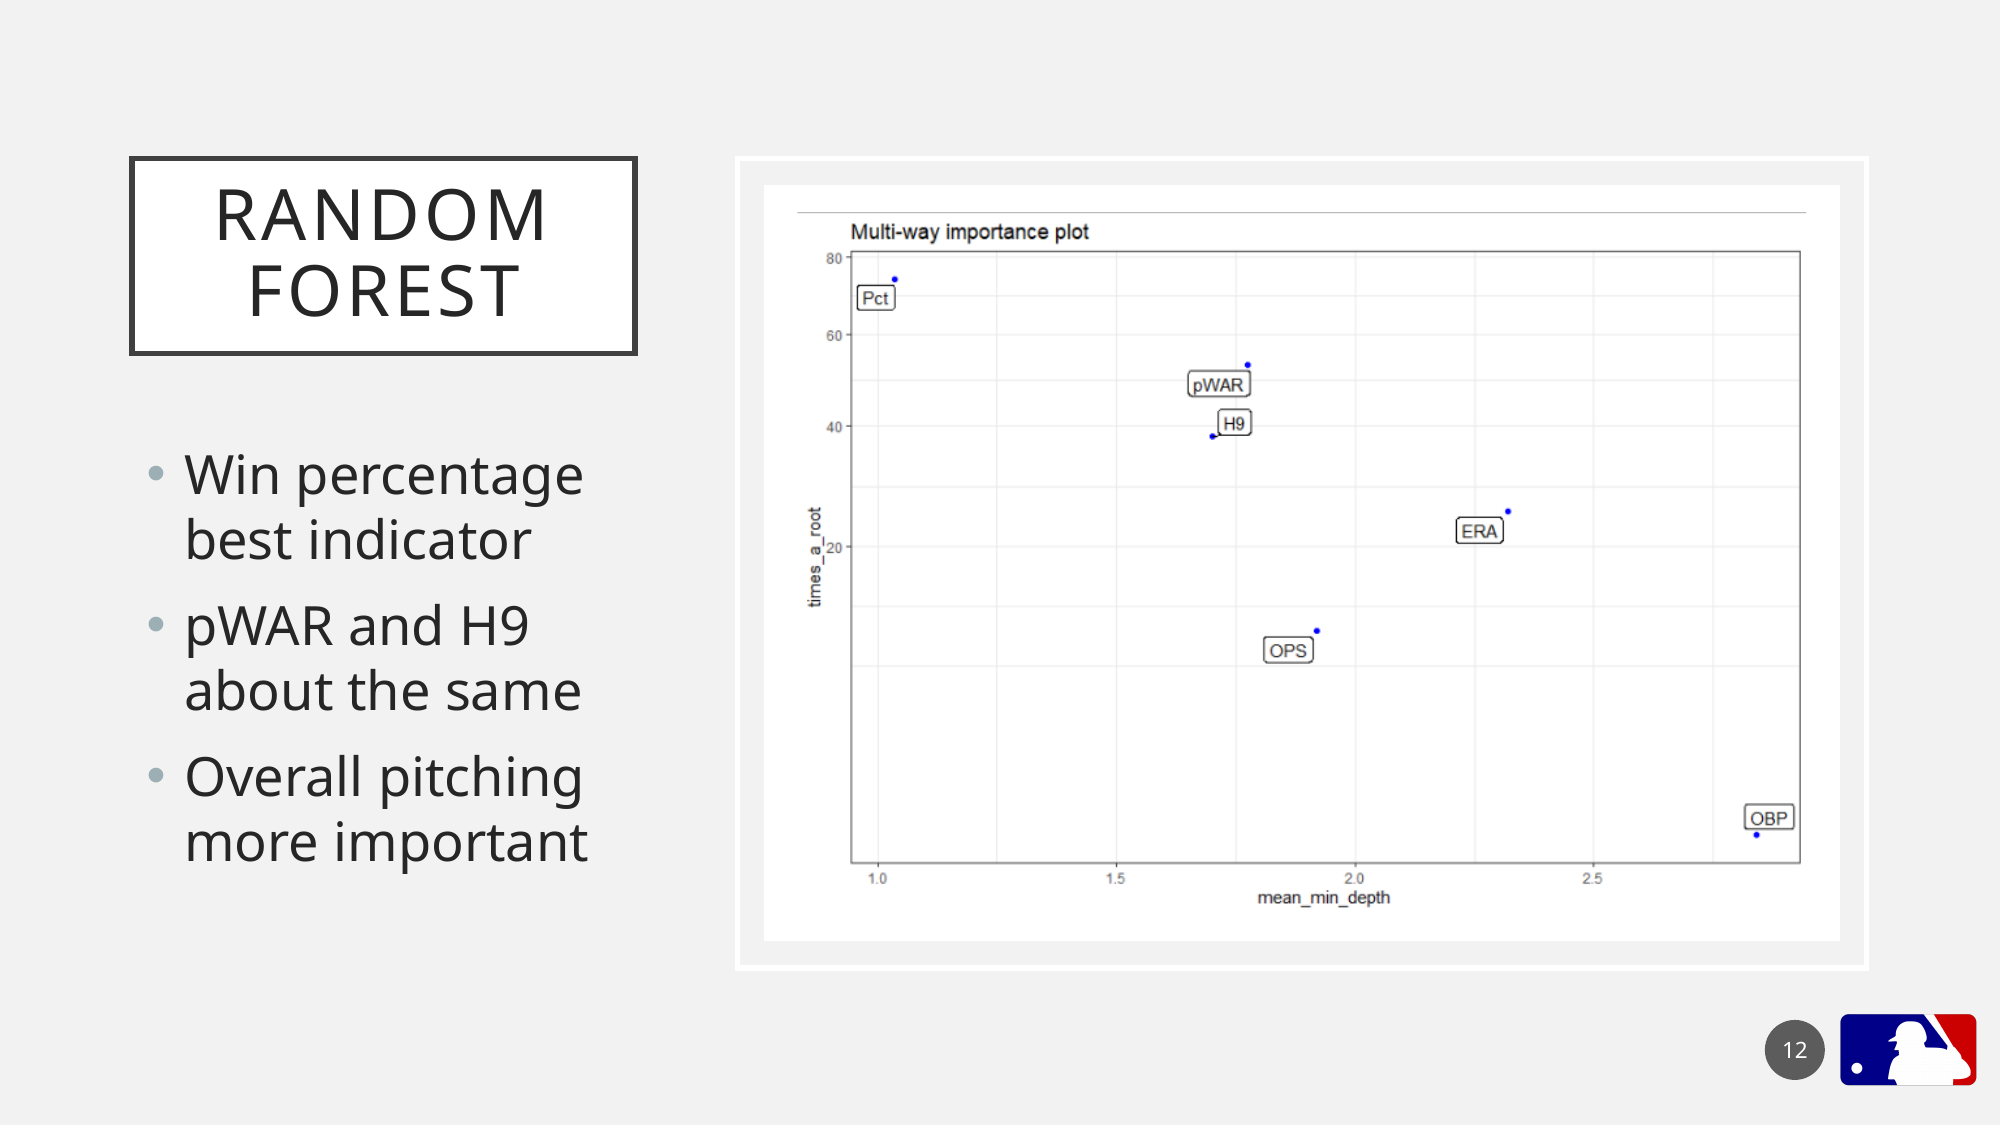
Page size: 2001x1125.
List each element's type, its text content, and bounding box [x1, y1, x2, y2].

picture [1836, 1010, 1980, 1089]
text_box [763, 184, 1841, 942]
title Random forest [129, 156, 638, 356]
list Win percentage best indicator pWAR and H9 about the same Overall pitching more important [131, 432, 635, 968]
slide_number 12 [1764, 1019, 1825, 1080]
text_box [736, 157, 1868, 969]
picture [797, 212, 1807, 915]
